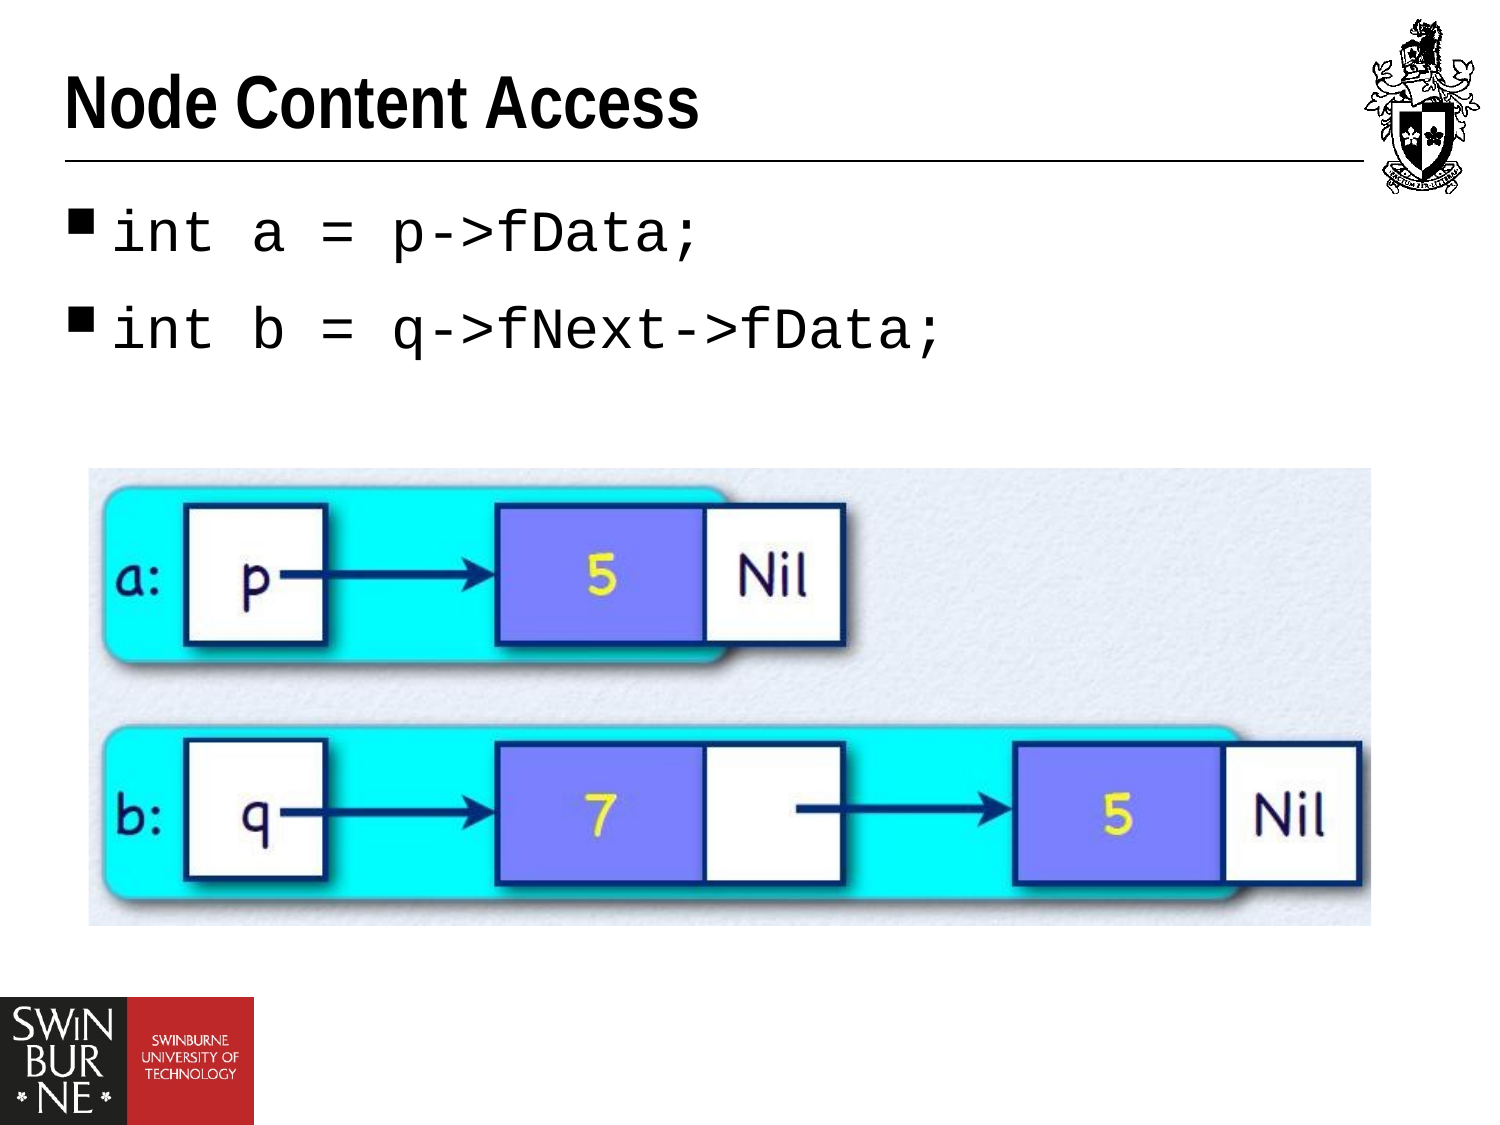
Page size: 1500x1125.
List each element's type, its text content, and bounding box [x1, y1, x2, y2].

text_box [88, 468, 1372, 926]
picture [1364, 19, 1481, 194]
picture [0, 997, 254, 1125]
text_box int a = p->fData; int b = q->fNext->fData; [62, 162, 952, 361]
title Node Content Access [62, 51, 900, 162]
